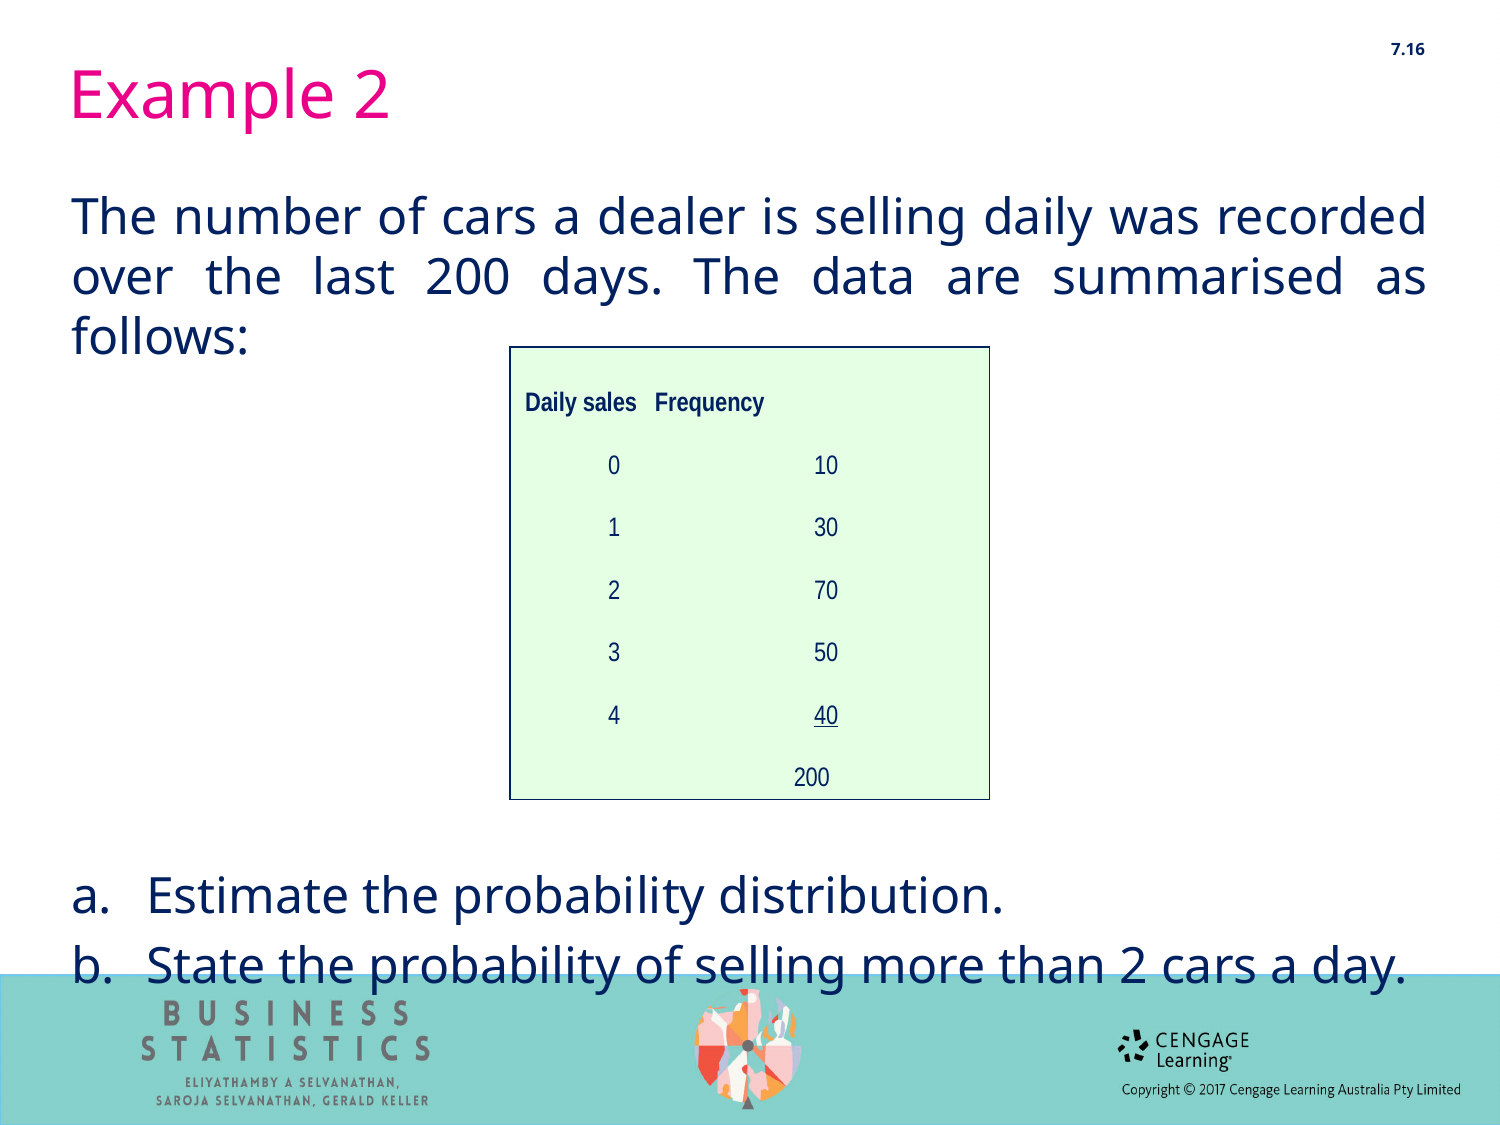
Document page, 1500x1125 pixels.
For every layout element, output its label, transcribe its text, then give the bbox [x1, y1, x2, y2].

picture [0, 0, 1500, 1125]
title Example 2 [53, 42, 1341, 142]
text_box [64, 795, 1436, 1071]
list The number of cars a dealer is selling daily was recorded over the last 200 days. The data are summarised as follows: Estimate the probability distribution. State the probability of selling more than 2 cars a day. [56, 176, 1444, 565]
slide_number 7.16 [1376, 11, 1500, 67]
text_box Daily sales Frequency 0 10 1 30 2 70 3 50 4 40 200 [510, 346, 990, 795]
